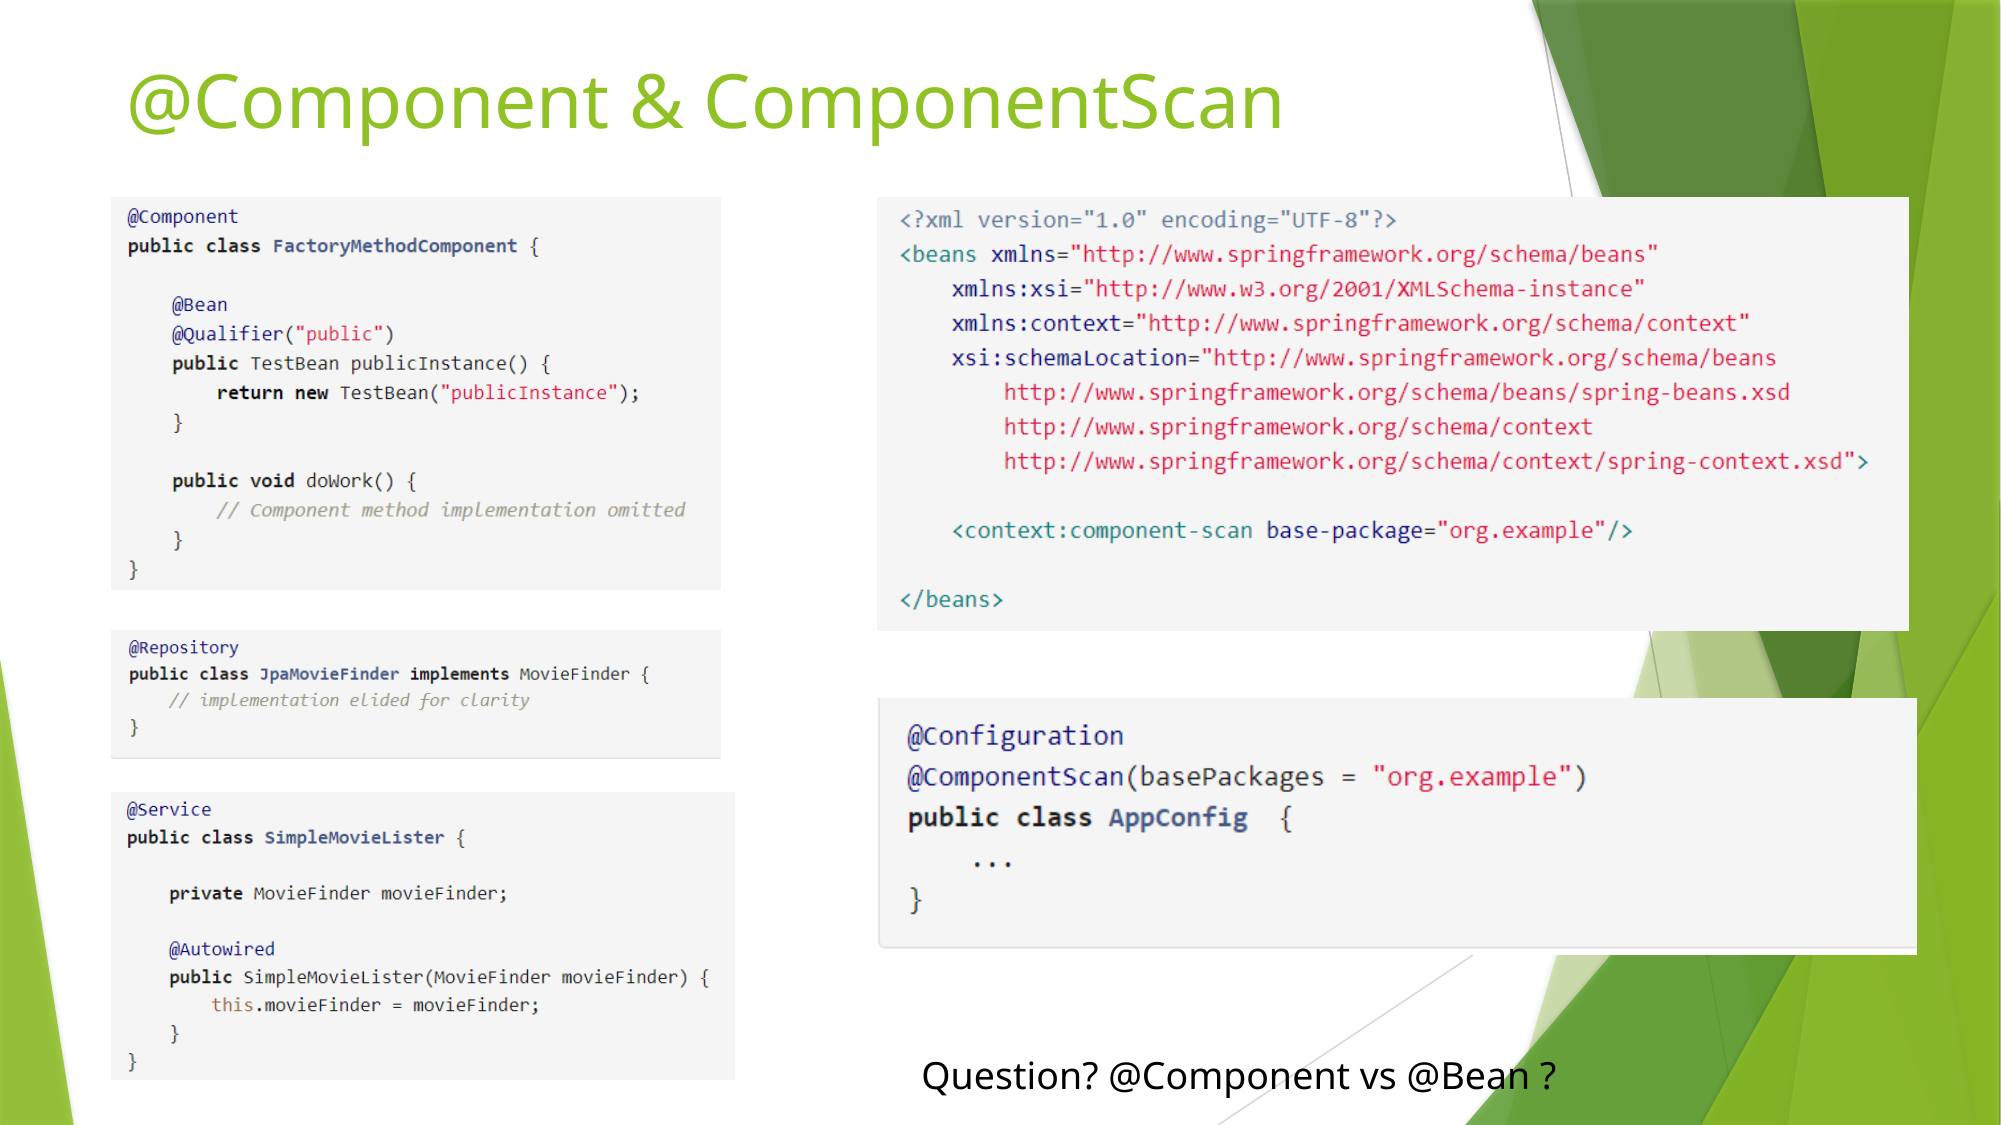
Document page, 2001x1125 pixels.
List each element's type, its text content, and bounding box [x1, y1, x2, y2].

title @Component & ComponentScan [111, 45, 1522, 157]
picture [877, 697, 1918, 956]
text_box Question? @Component vs @Bean ? [906, 1044, 1782, 1105]
picture [110, 196, 722, 590]
picture [877, 196, 1910, 631]
picture [110, 791, 736, 1080]
picture [110, 629, 722, 768]
